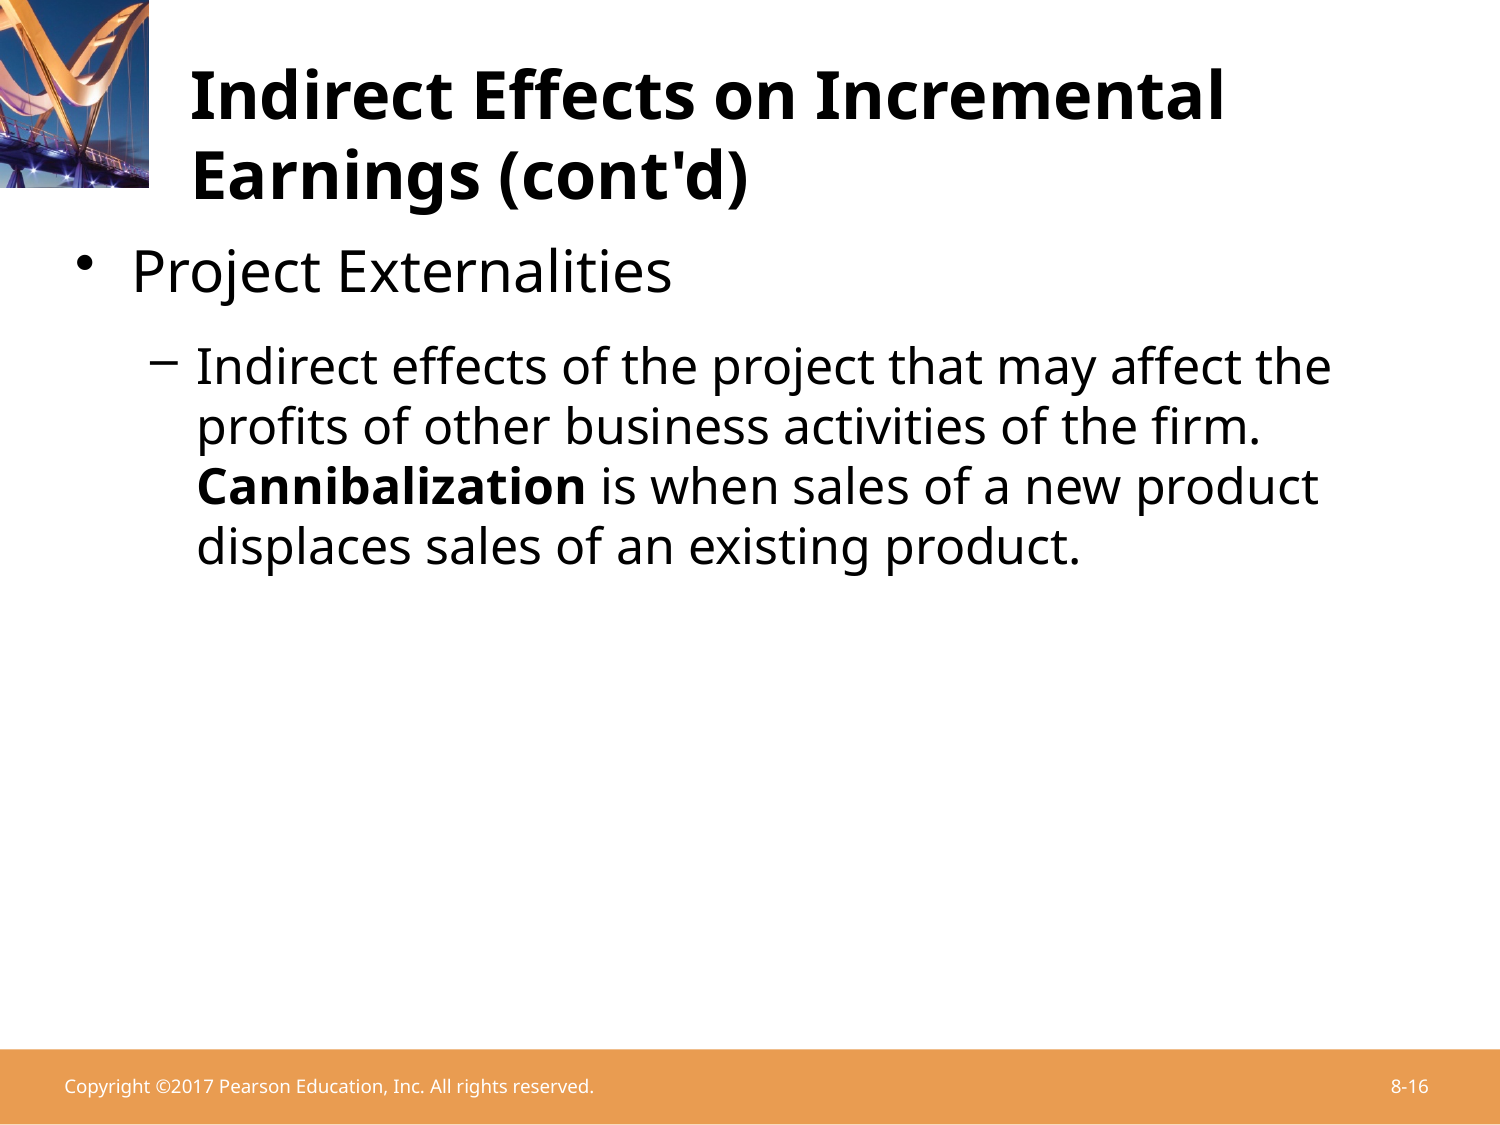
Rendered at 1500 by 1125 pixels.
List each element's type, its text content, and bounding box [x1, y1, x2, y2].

title Indirect Effects on Incremental Earnings (cont'd) [190, 38, 1454, 227]
list Project Externalities Indirect effects of the project that may affect the profits of other business activities of the firm. Cannibalization is when sales of a new product displaces sales of an existing product. [74, 234, 1451, 998]
picture [0, 0, 149, 188]
